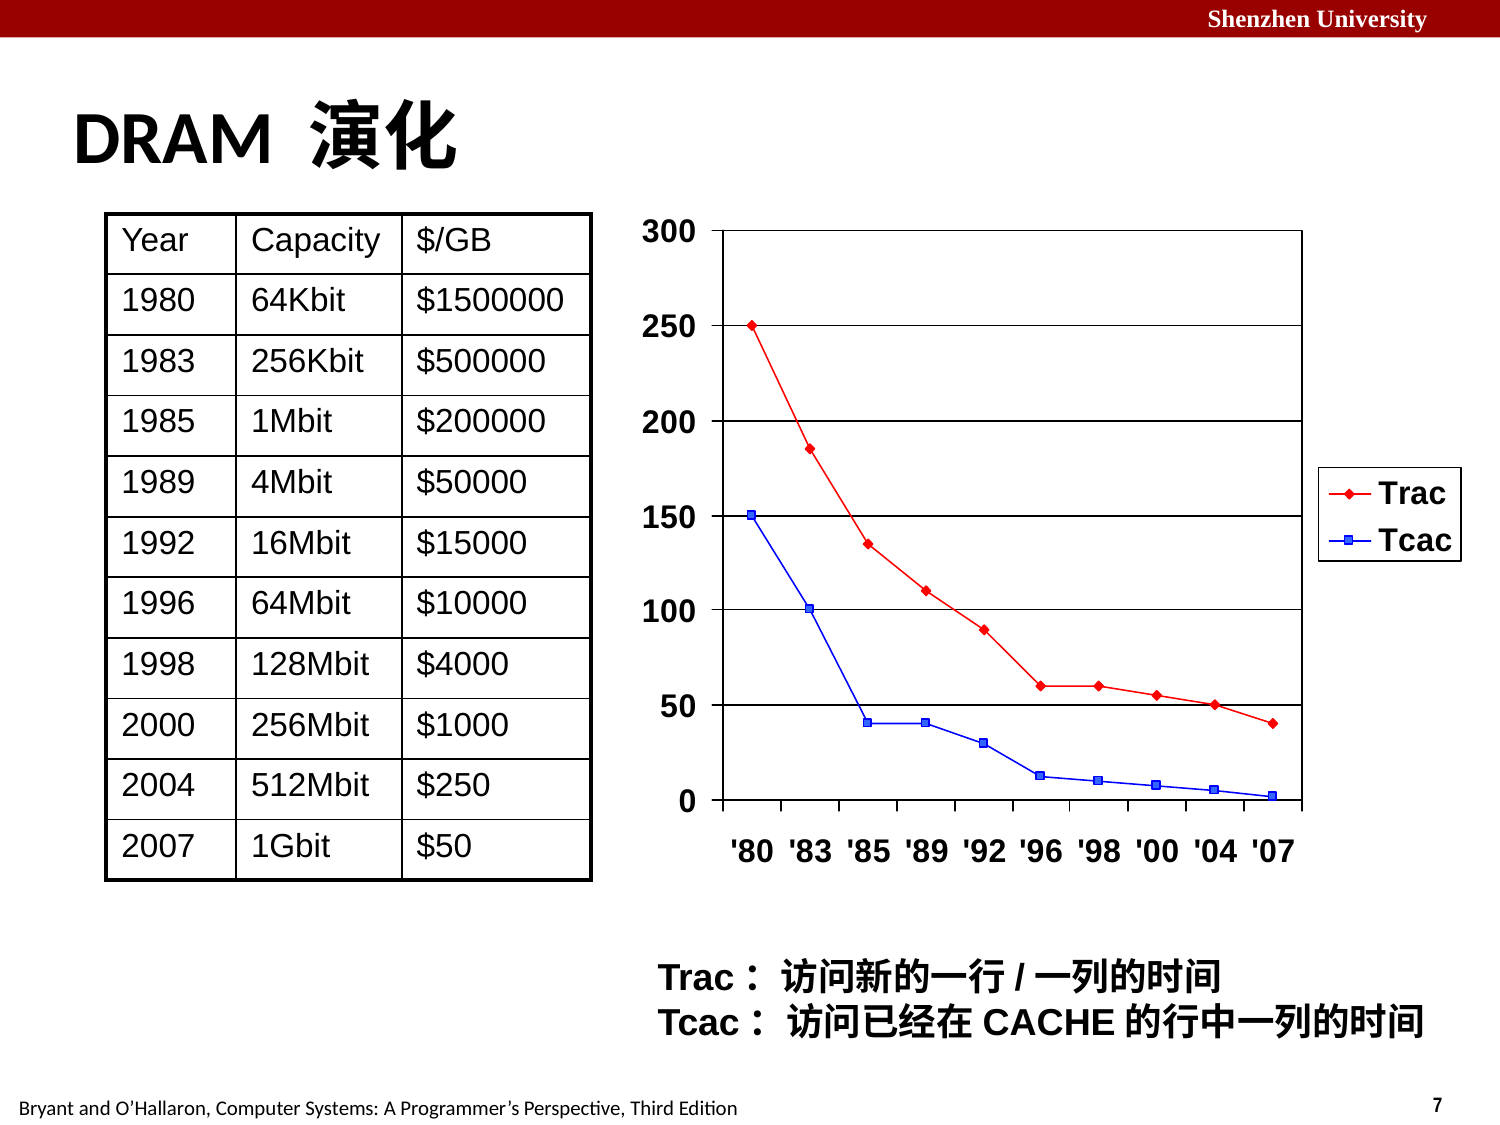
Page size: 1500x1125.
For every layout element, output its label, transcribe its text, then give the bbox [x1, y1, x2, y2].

table_cell 512Mbit [237, 760, 401, 819]
table_header Capacity [237, 216, 401, 273]
table_cell 1996 [108, 578, 235, 637]
table_cell 64Mbit [237, 578, 401, 637]
table_cell 1985 [108, 396, 235, 455]
table_header $/GB [403, 216, 589, 273]
text_box Trac：访问新的一行/一列的时间 Tcac：访问已经在CACHE的行中一列的时间 [642, 945, 1440, 1050]
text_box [614, 178, 1477, 904]
table_cell $500000 [403, 336, 589, 395]
table_cell $50000 [403, 457, 589, 516]
table_cell $4000 [403, 639, 589, 698]
table_cell $15000 [403, 518, 589, 576]
table_cell $1500000 [403, 275, 589, 334]
table_cell $250 [403, 760, 589, 819]
table_cell 2000 [108, 699, 235, 758]
title DRAM 演化 [58, 71, 1305, 197]
table_cell 4Mbit [237, 457, 401, 516]
table_cell $1000 [403, 699, 589, 758]
table_cell 1989 [108, 457, 235, 516]
table_header Year [108, 216, 235, 273]
table_cell 64Kbit [237, 275, 401, 334]
table_cell 16Mbit [237, 518, 401, 576]
table_cell $10000 [403, 578, 589, 637]
table_cell 1980 [108, 275, 235, 334]
table_cell 256Mbit [237, 699, 401, 758]
table_cell 1Gbit [237, 820, 401, 878]
table_cell 128Mbit [237, 639, 401, 698]
table_cell 1992 [108, 518, 235, 576]
table_cell 1Mbit [237, 396, 401, 455]
table_cell 256Kbit [237, 336, 401, 395]
table_cell 2004 [108, 760, 235, 819]
table_cell 2007 [108, 820, 235, 878]
table_cell $200000 [403, 396, 589, 455]
table_cell 1998 [108, 639, 235, 698]
table_cell $50 [403, 820, 589, 878]
table_cell 1983 [108, 336, 235, 395]
